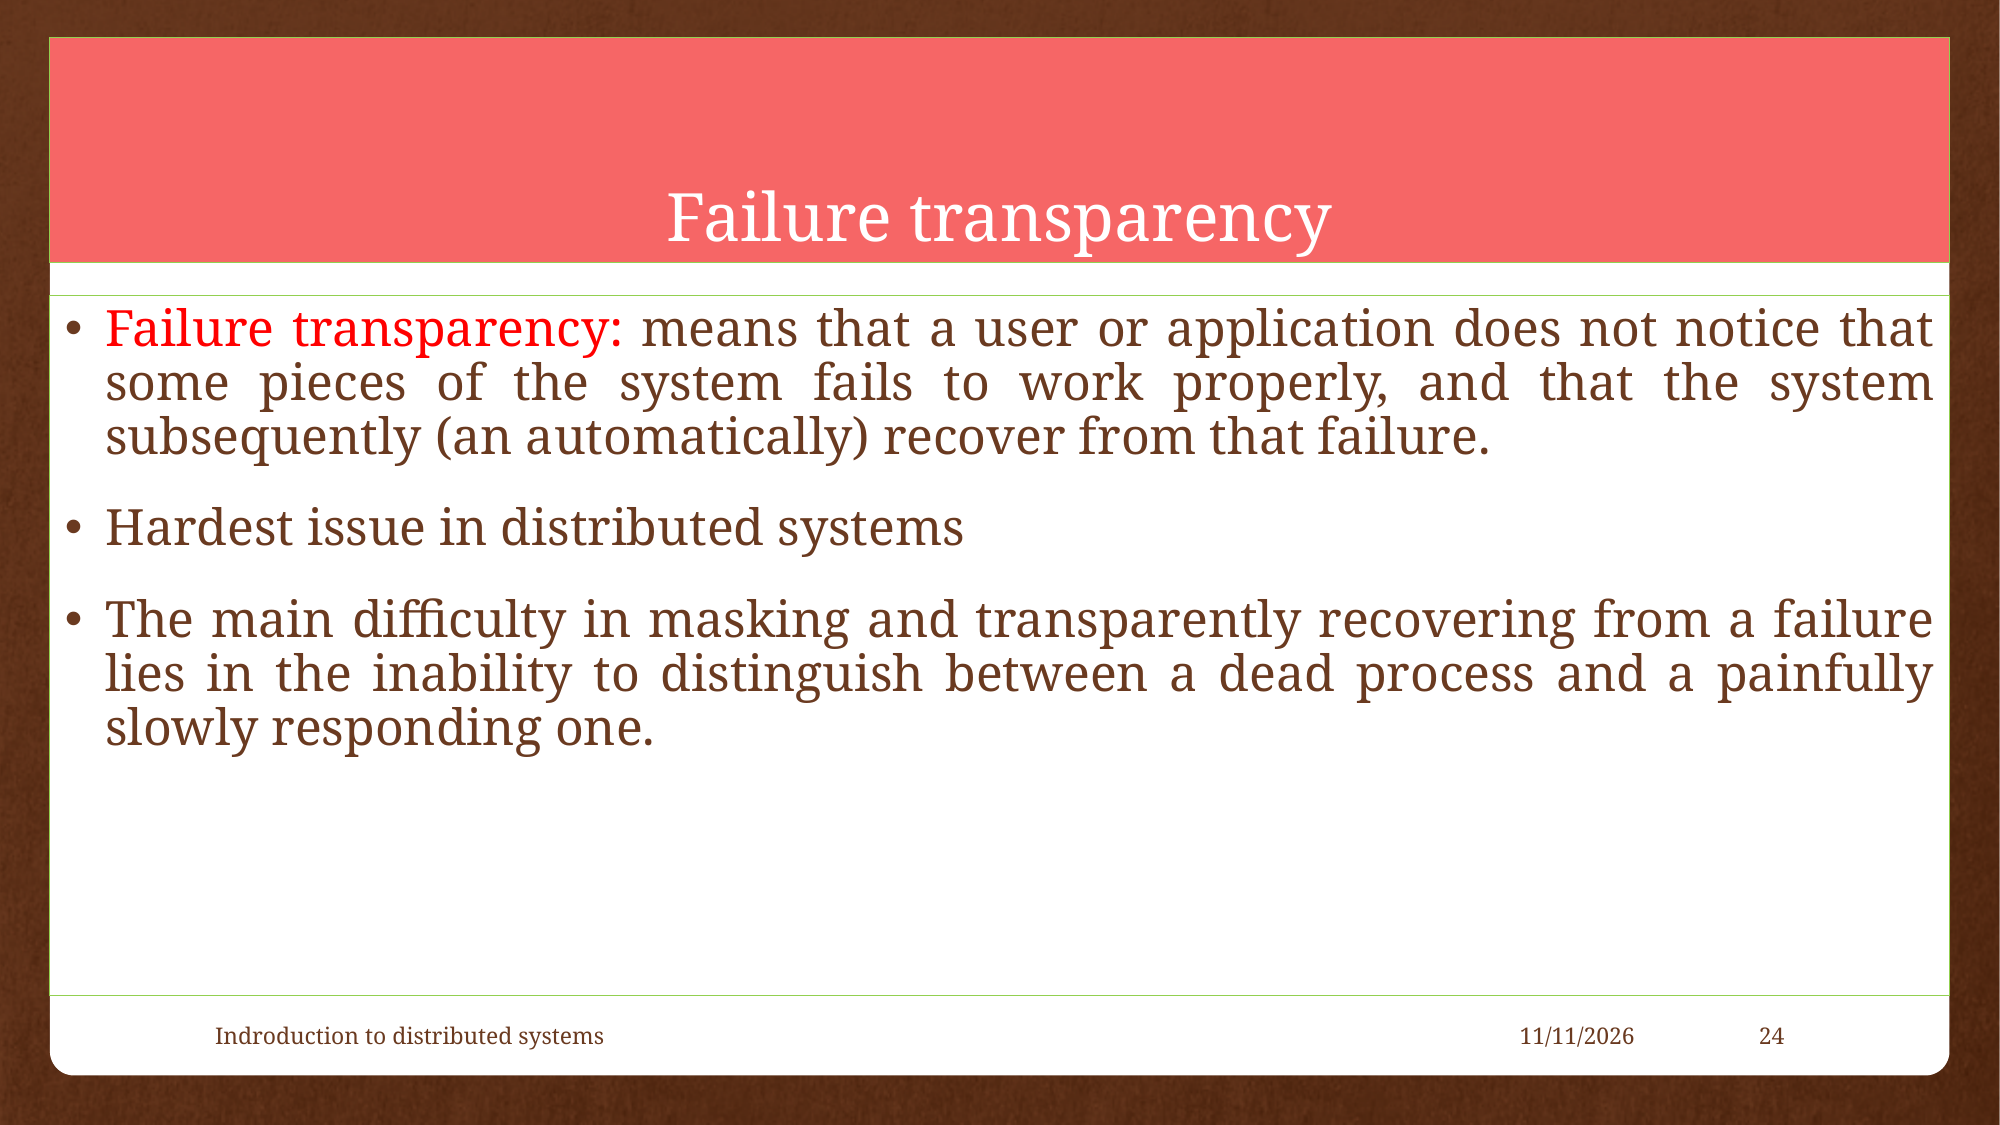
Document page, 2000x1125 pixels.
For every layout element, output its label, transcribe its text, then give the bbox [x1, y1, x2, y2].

slide_number 24 [1682, 1012, 1800, 1063]
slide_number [1449, 1012, 1650, 1063]
list Failure transparency: means that a user or application does not notice that some pieces of the system fails to work properly, and that the system subsequently (an automatically) recover from that failure. Hardest issue in distributed systems The main difficulty in masking and transparently recovering from a failure lies in the inability to distinguish between a dead process and a painfully slowly responding one. [49, 295, 1950, 996]
footer Indroduction to distributed systems [199, 1012, 1417, 1063]
title Failure transparency [49, 37, 1950, 263]
